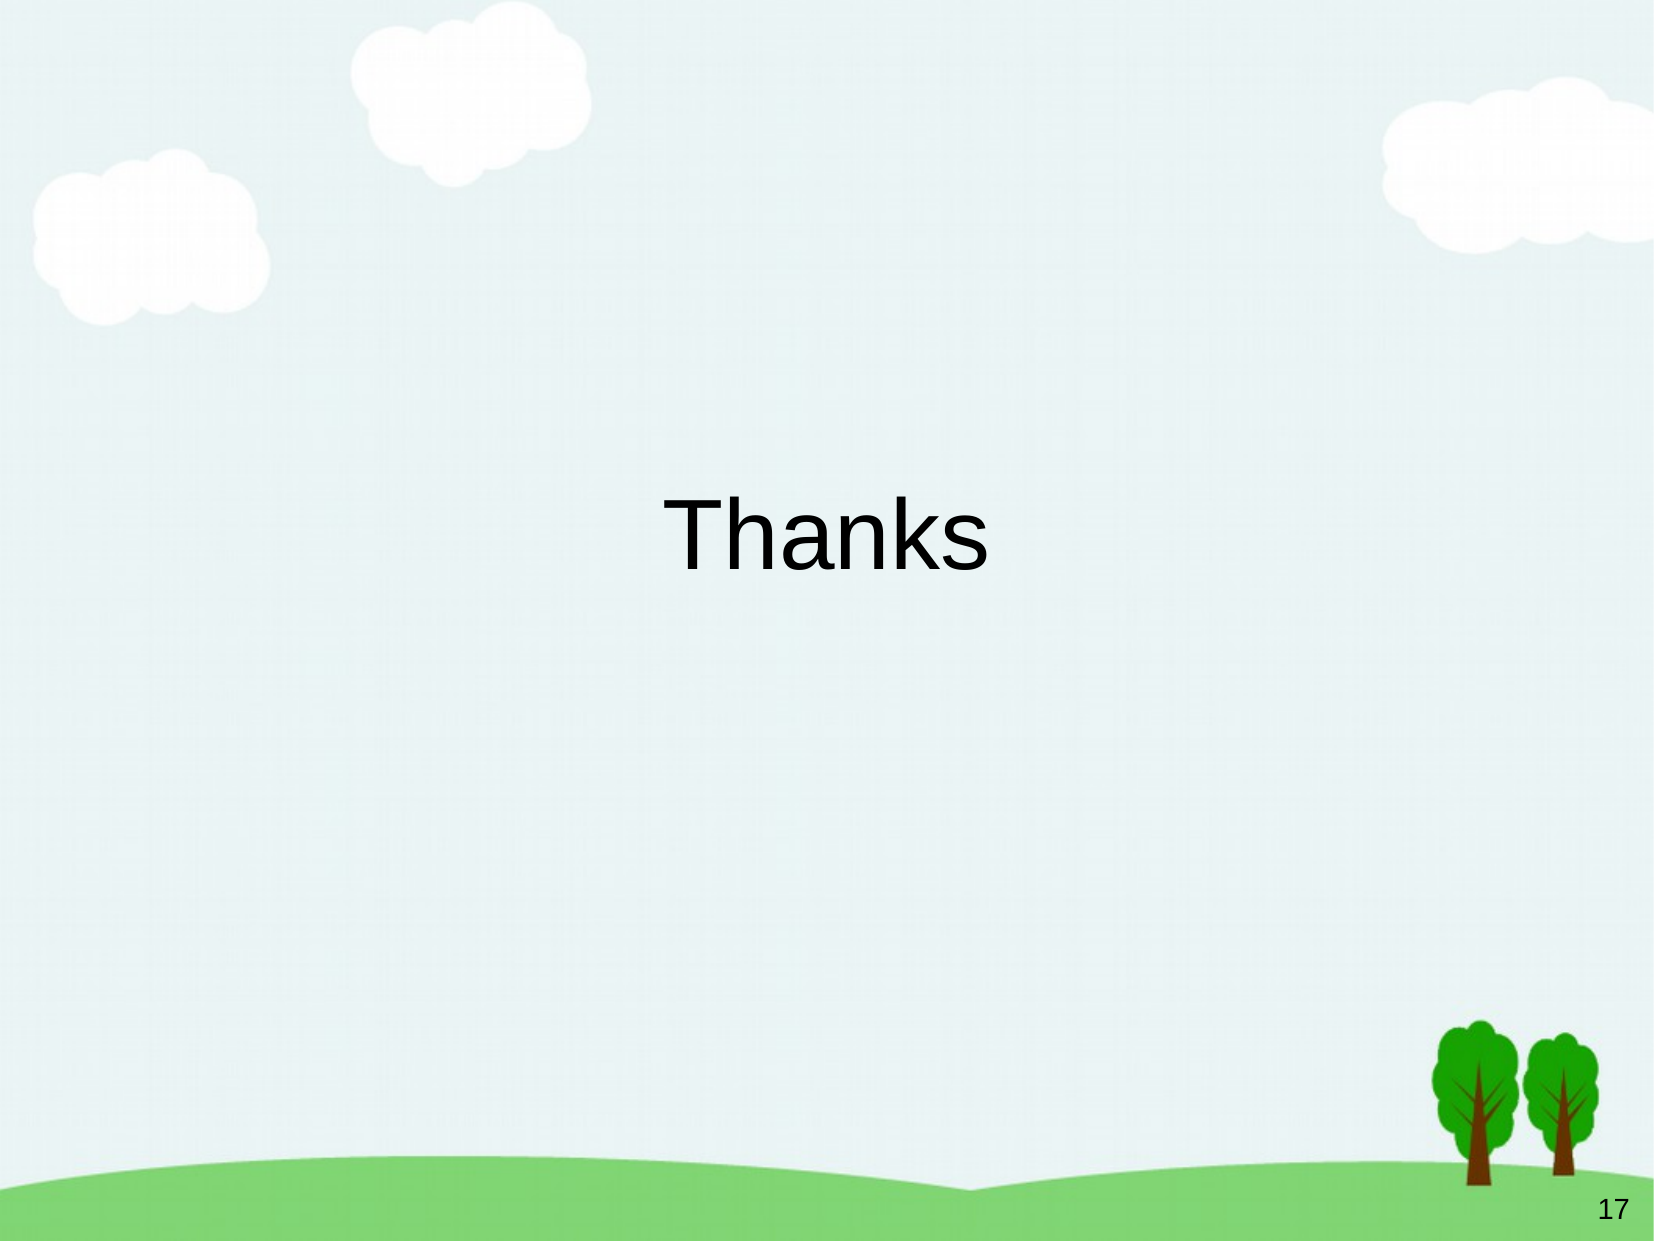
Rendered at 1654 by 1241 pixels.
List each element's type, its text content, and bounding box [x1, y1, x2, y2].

slide_number 17 [1244, 1190, 1630, 1241]
picture [0, 0, 1654, 1241]
subtitle Thanks [82, 49, 1571, 1010]
